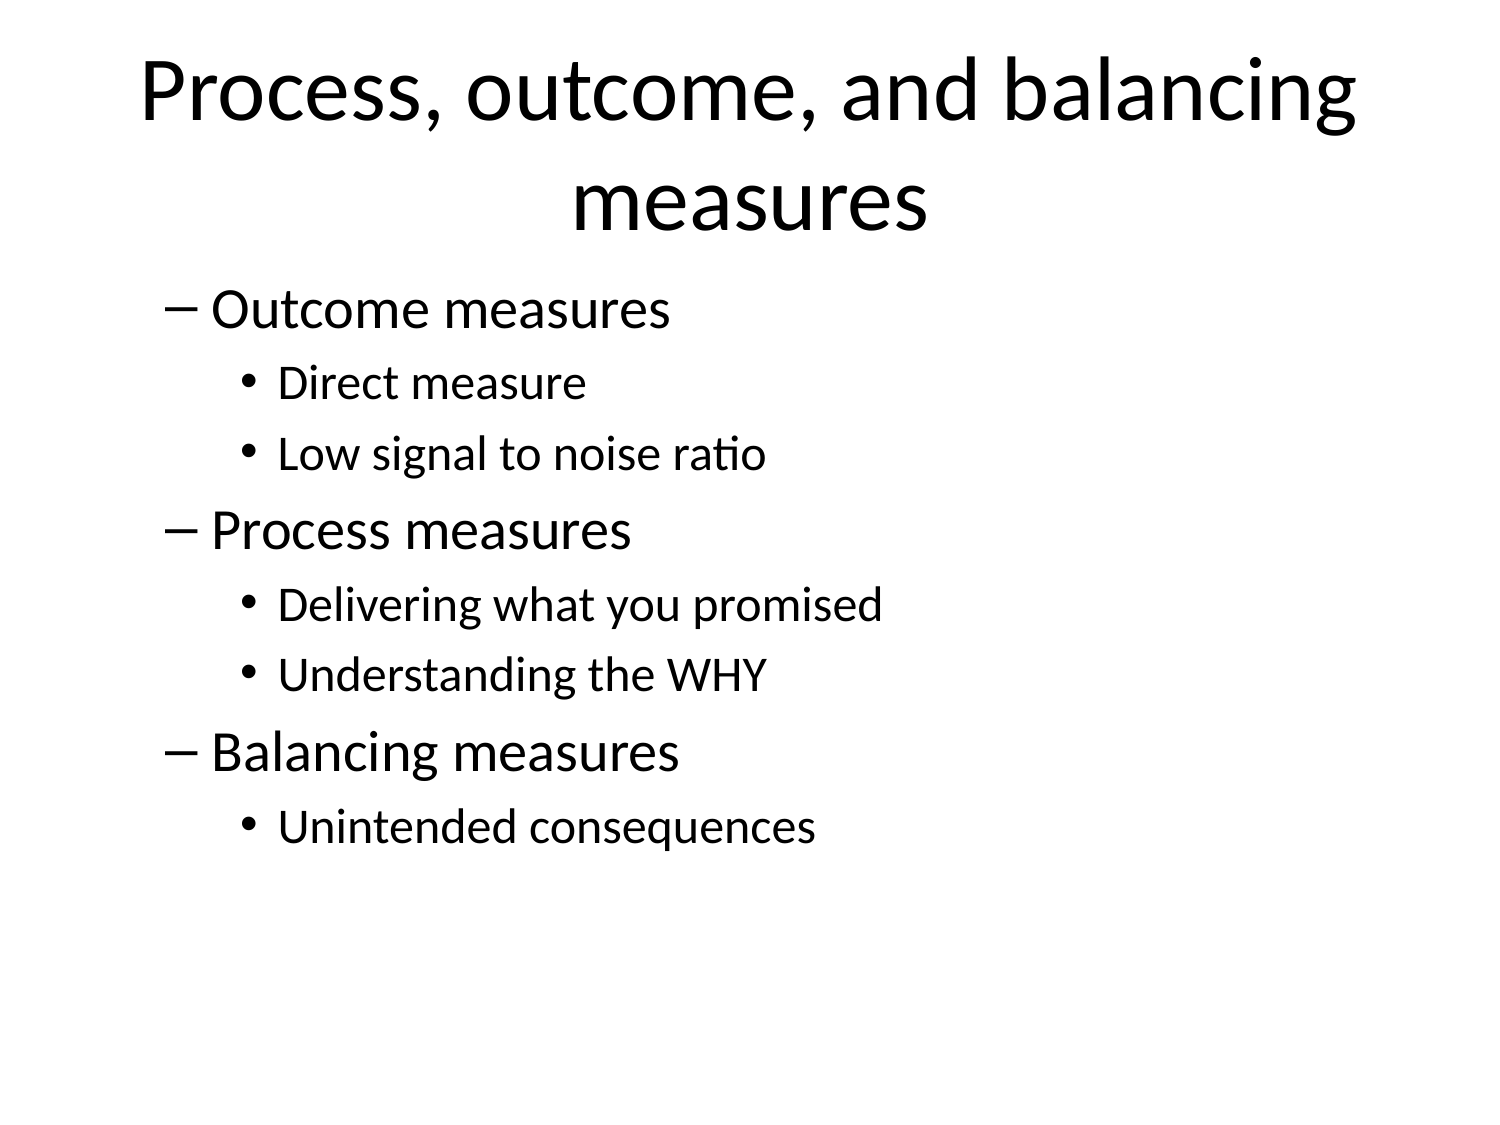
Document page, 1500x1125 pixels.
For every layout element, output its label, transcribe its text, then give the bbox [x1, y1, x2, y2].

title Process, outcome, and balancing measures [75, 45, 1425, 233]
list Outcome measures Direct measure Low signal to noise ratio Process measures Delivering what you promised Understanding the WHY Balancing measures Unintended consequences [75, 262, 1425, 1005]
